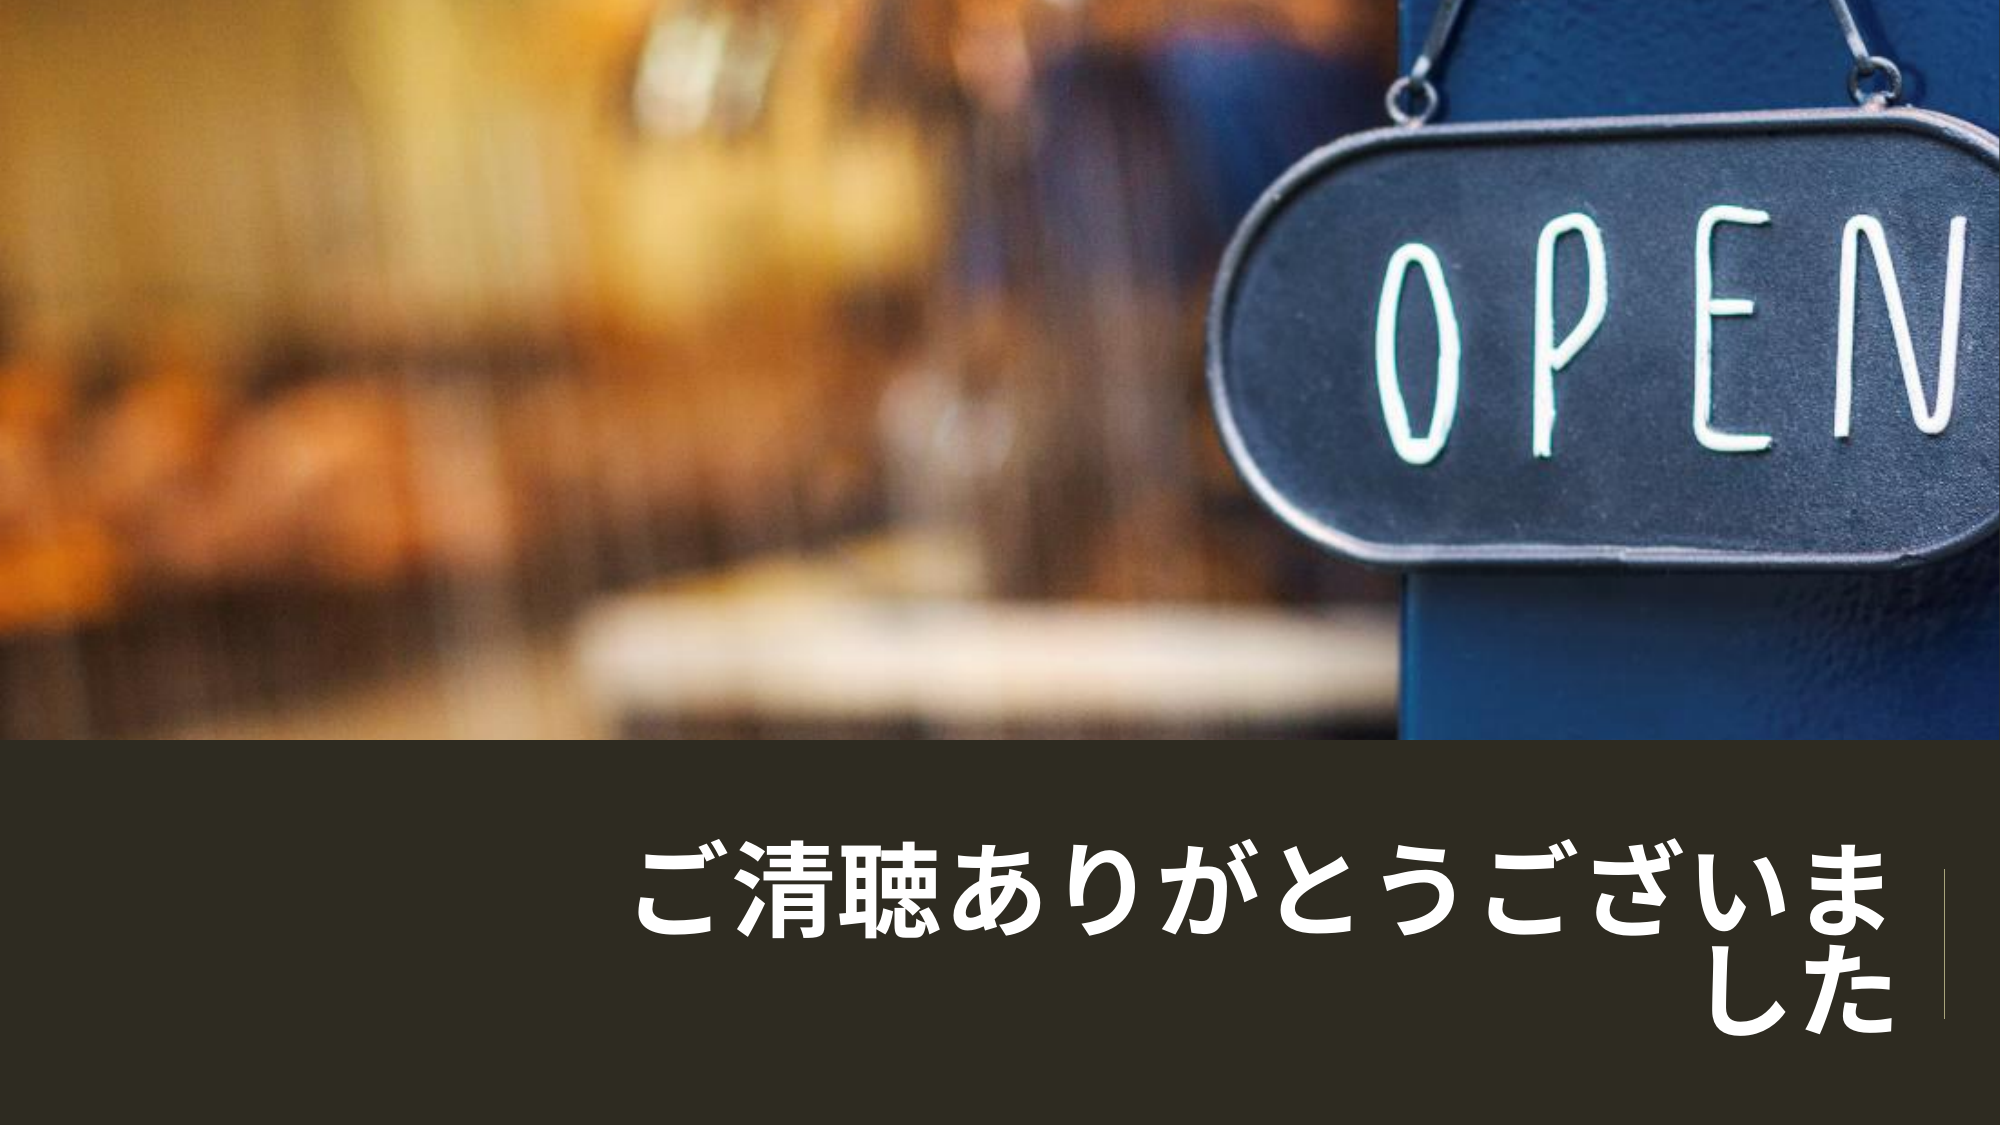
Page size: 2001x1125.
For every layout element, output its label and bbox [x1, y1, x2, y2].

text_box [578, 823, 1945, 1065]
picture [0, 0, 2000, 740]
